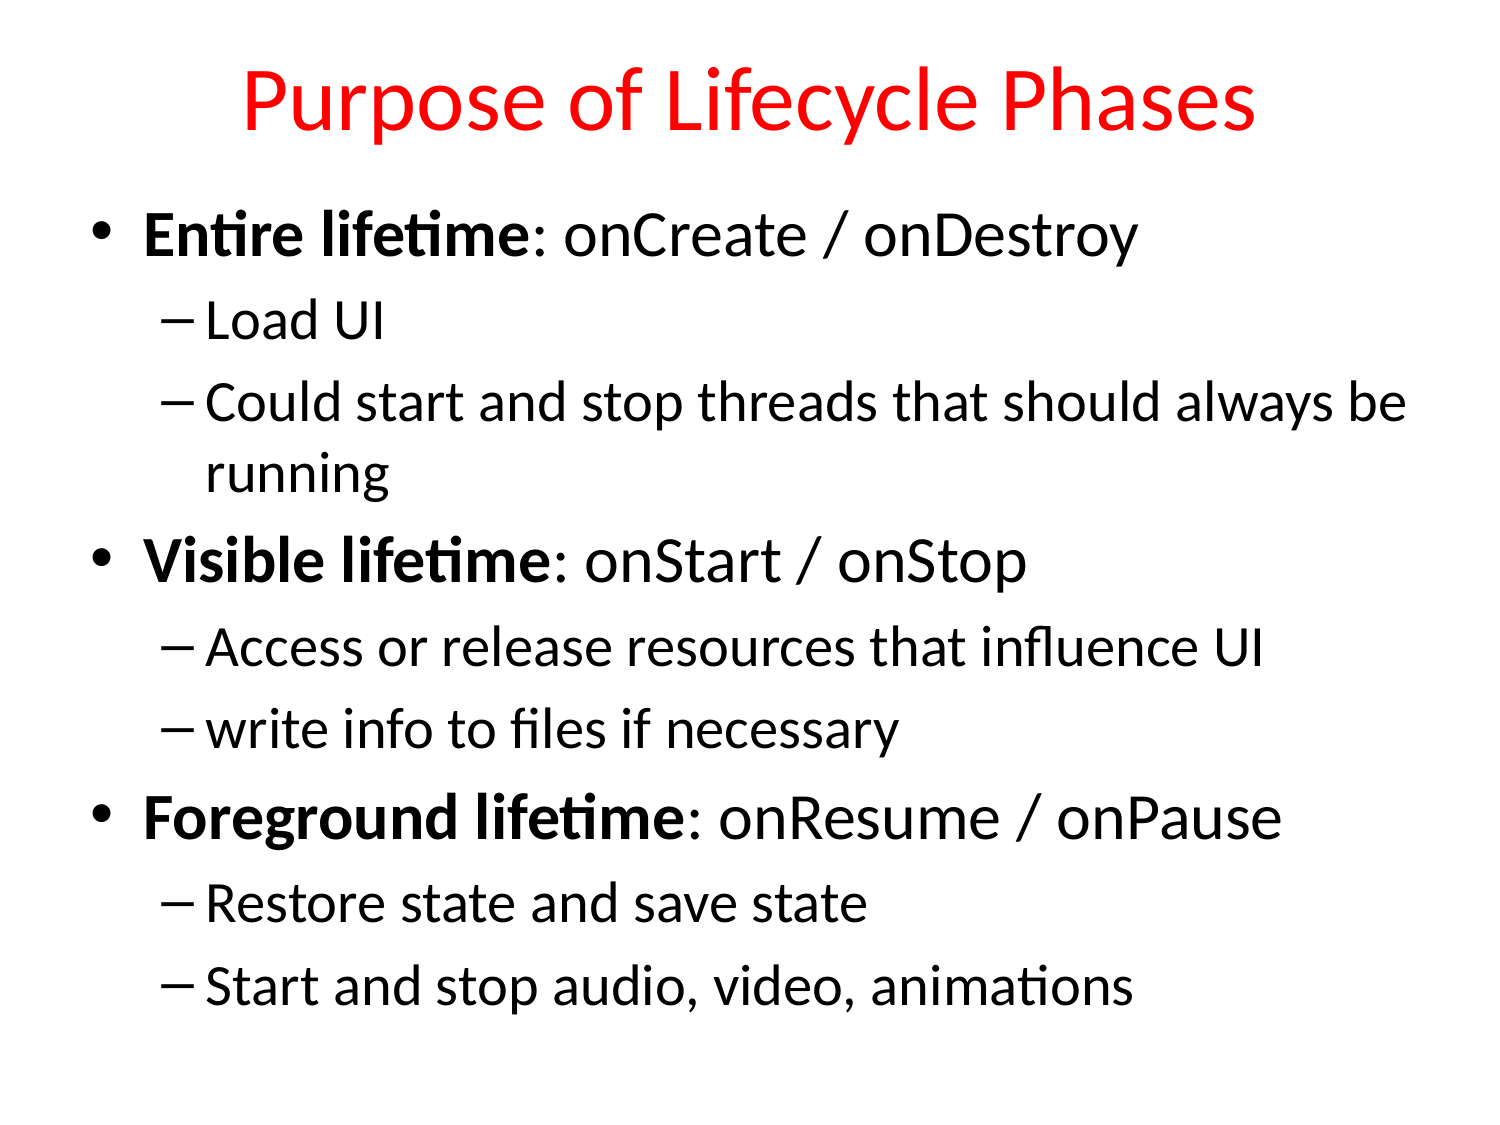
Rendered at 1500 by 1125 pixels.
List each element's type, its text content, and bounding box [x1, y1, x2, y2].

title Purpose of Lifecycle Phases [75, 0, 1425, 182]
list Entire lifetime: onCreate / onDestroy Load UI Could start and stop threads that should always be running Visible lifetime: onStart / onStop Access or release resources that influence UI write info to files if necessary Foreground lifetime: onResume / onPause Restore state and save state Start and stop audio, video, animations [75, 182, 1425, 1038]
